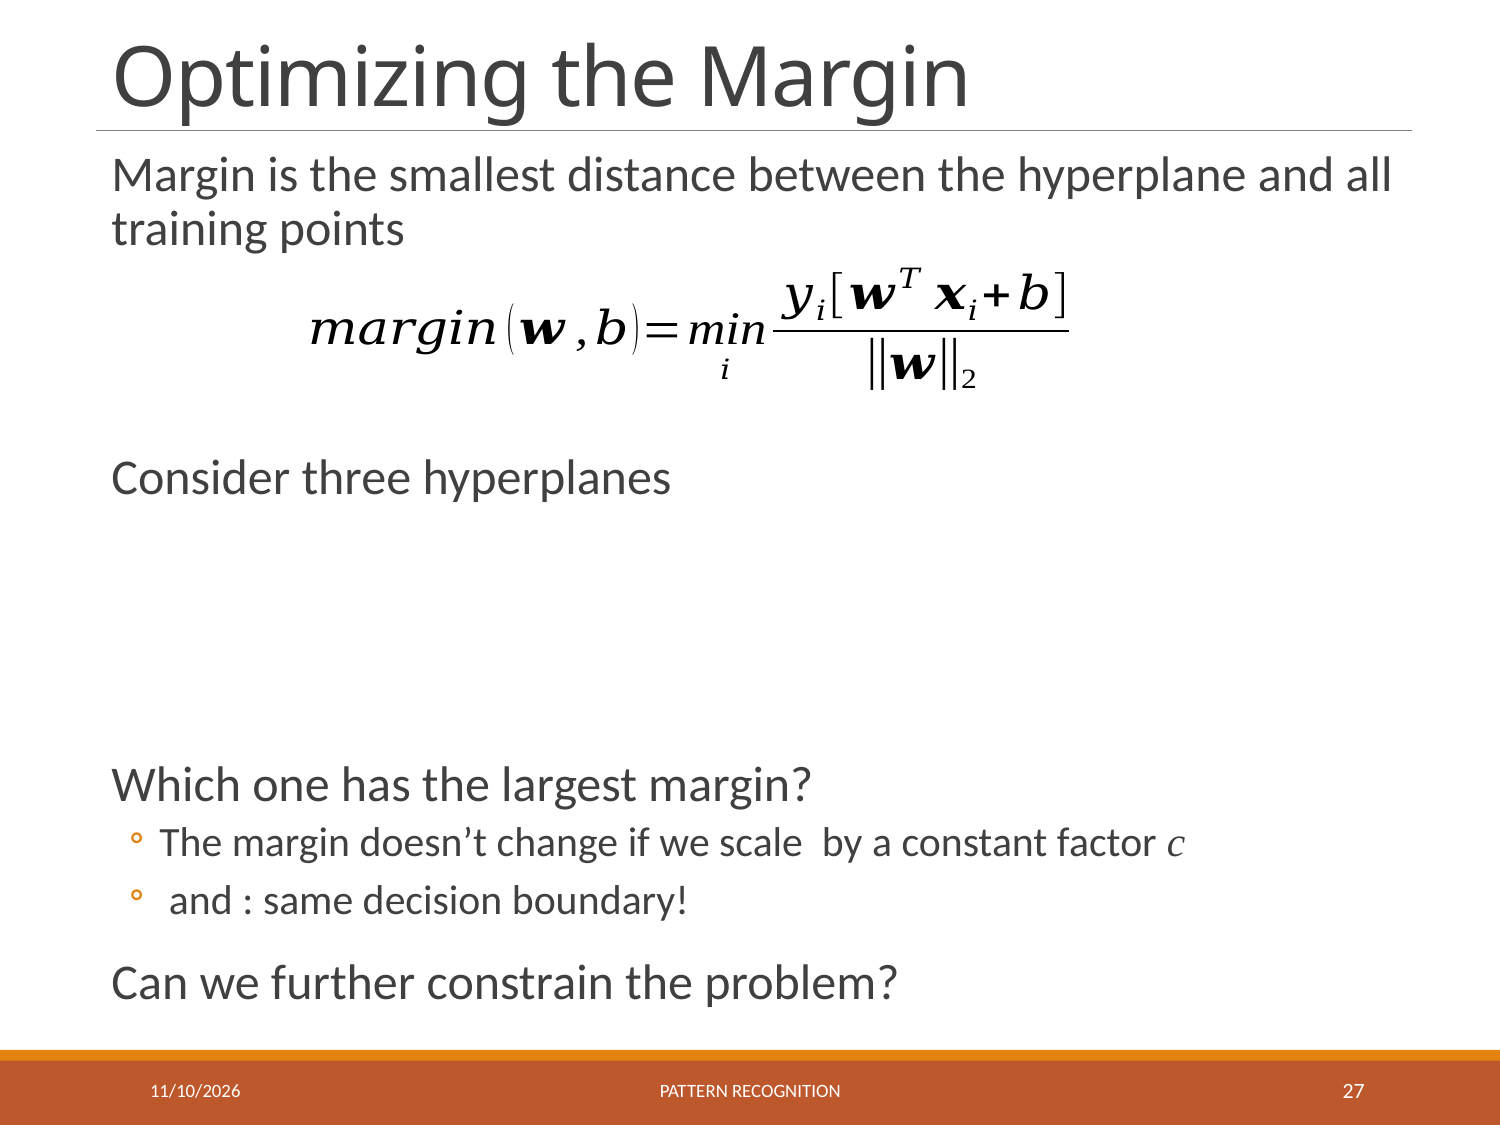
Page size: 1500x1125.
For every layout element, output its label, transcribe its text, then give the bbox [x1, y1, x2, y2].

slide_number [135, 1059, 440, 1120]
title Optimizing the Margin [96, 19, 1413, 131]
slide_number 27 [1218, 1059, 1380, 1120]
footer Pattern recognition [453, 1059, 1047, 1120]
